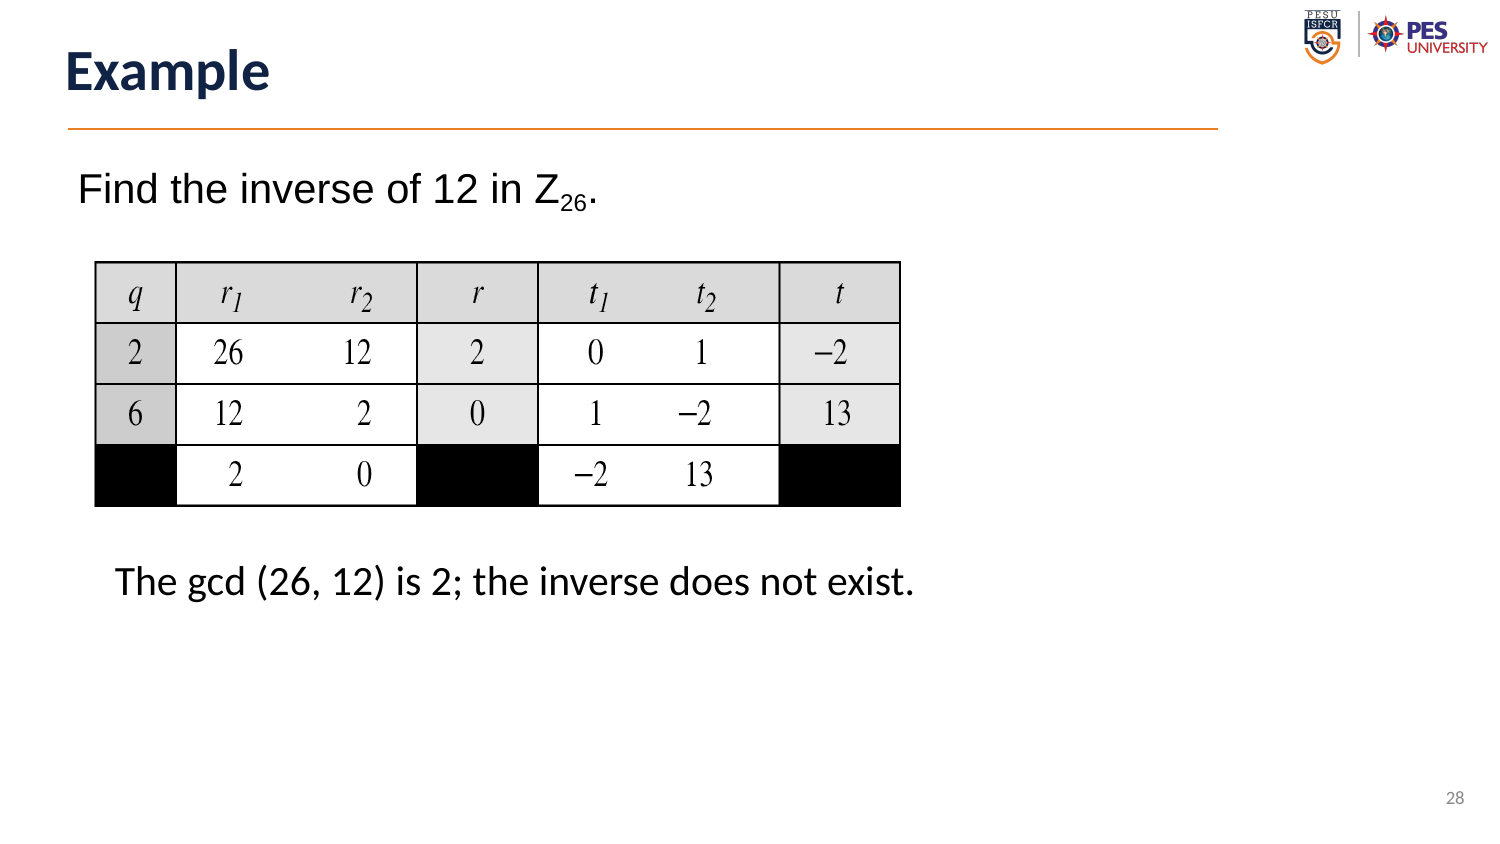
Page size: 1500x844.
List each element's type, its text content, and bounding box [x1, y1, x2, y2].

picture [74, 246, 938, 523]
slide_number 28 [1389, 764, 1480, 830]
picture [1301, 7, 1344, 23]
picture [1367, 15, 1488, 53]
title Example [50, 23, 1344, 120]
text_box The gcd (26, 12) is 2; the inverse does not exist. [99, 546, 950, 612]
list Find the inverse of 12 in Z26. [50, 157, 1452, 749]
